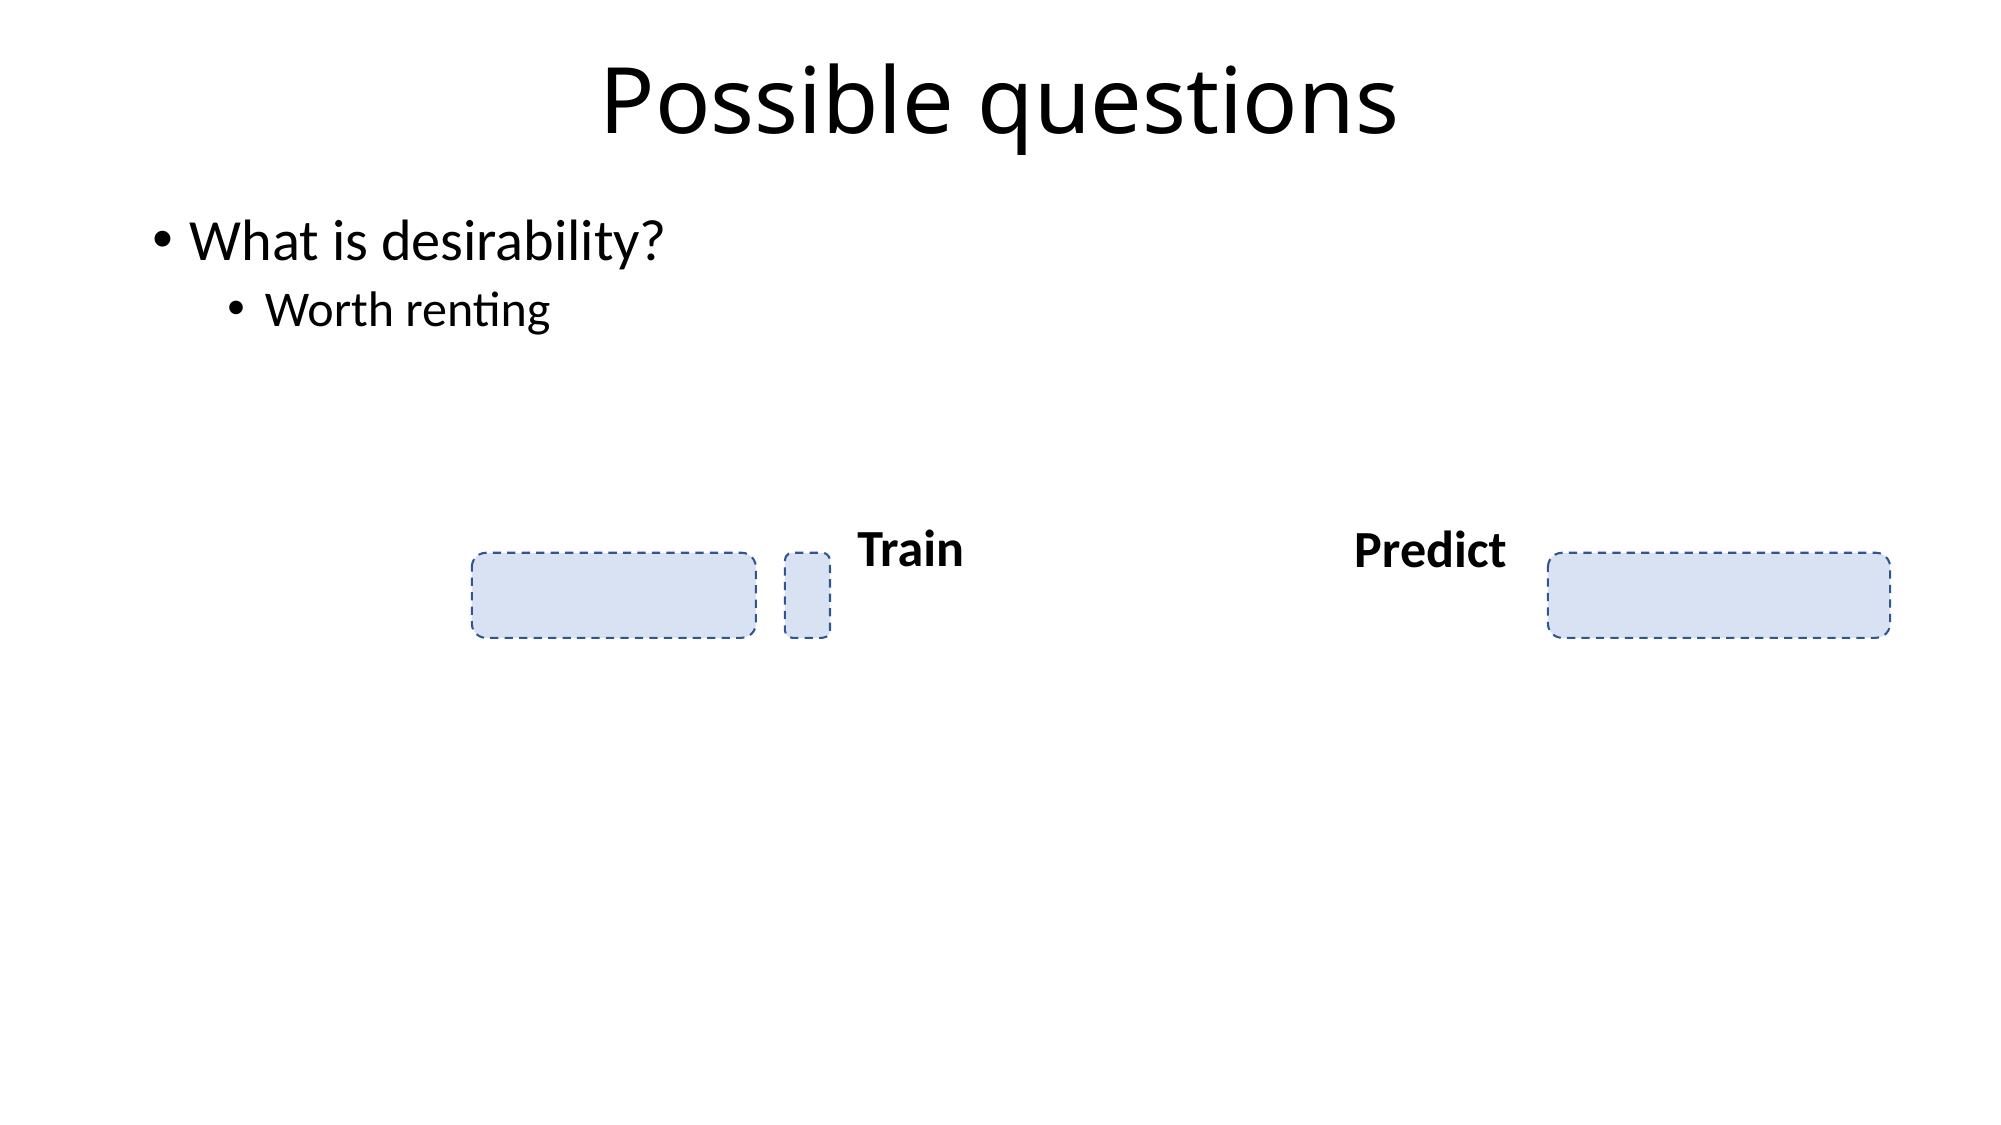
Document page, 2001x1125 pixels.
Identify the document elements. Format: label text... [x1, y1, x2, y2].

list What is desirability? Worth renting [137, 202, 1863, 1014]
title Possible questions [137, 26, 1863, 181]
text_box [429, 506, 1927, 640]
